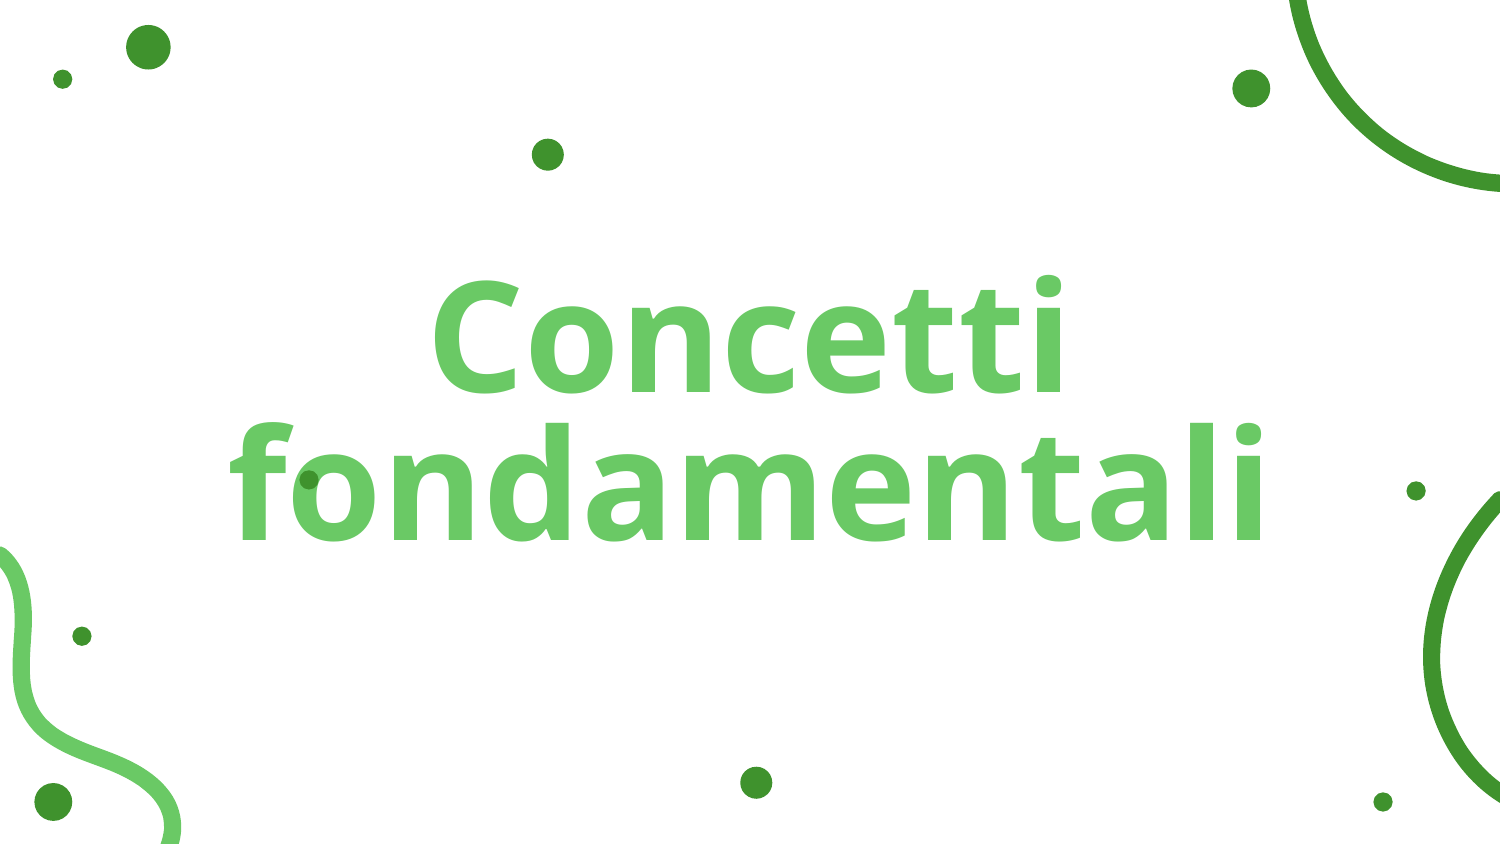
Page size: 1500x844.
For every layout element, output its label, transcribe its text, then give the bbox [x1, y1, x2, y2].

text_box [299, 470, 319, 490]
title Concetti fondamentali [126, 214, 1374, 630]
text_box [531, 138, 564, 171]
